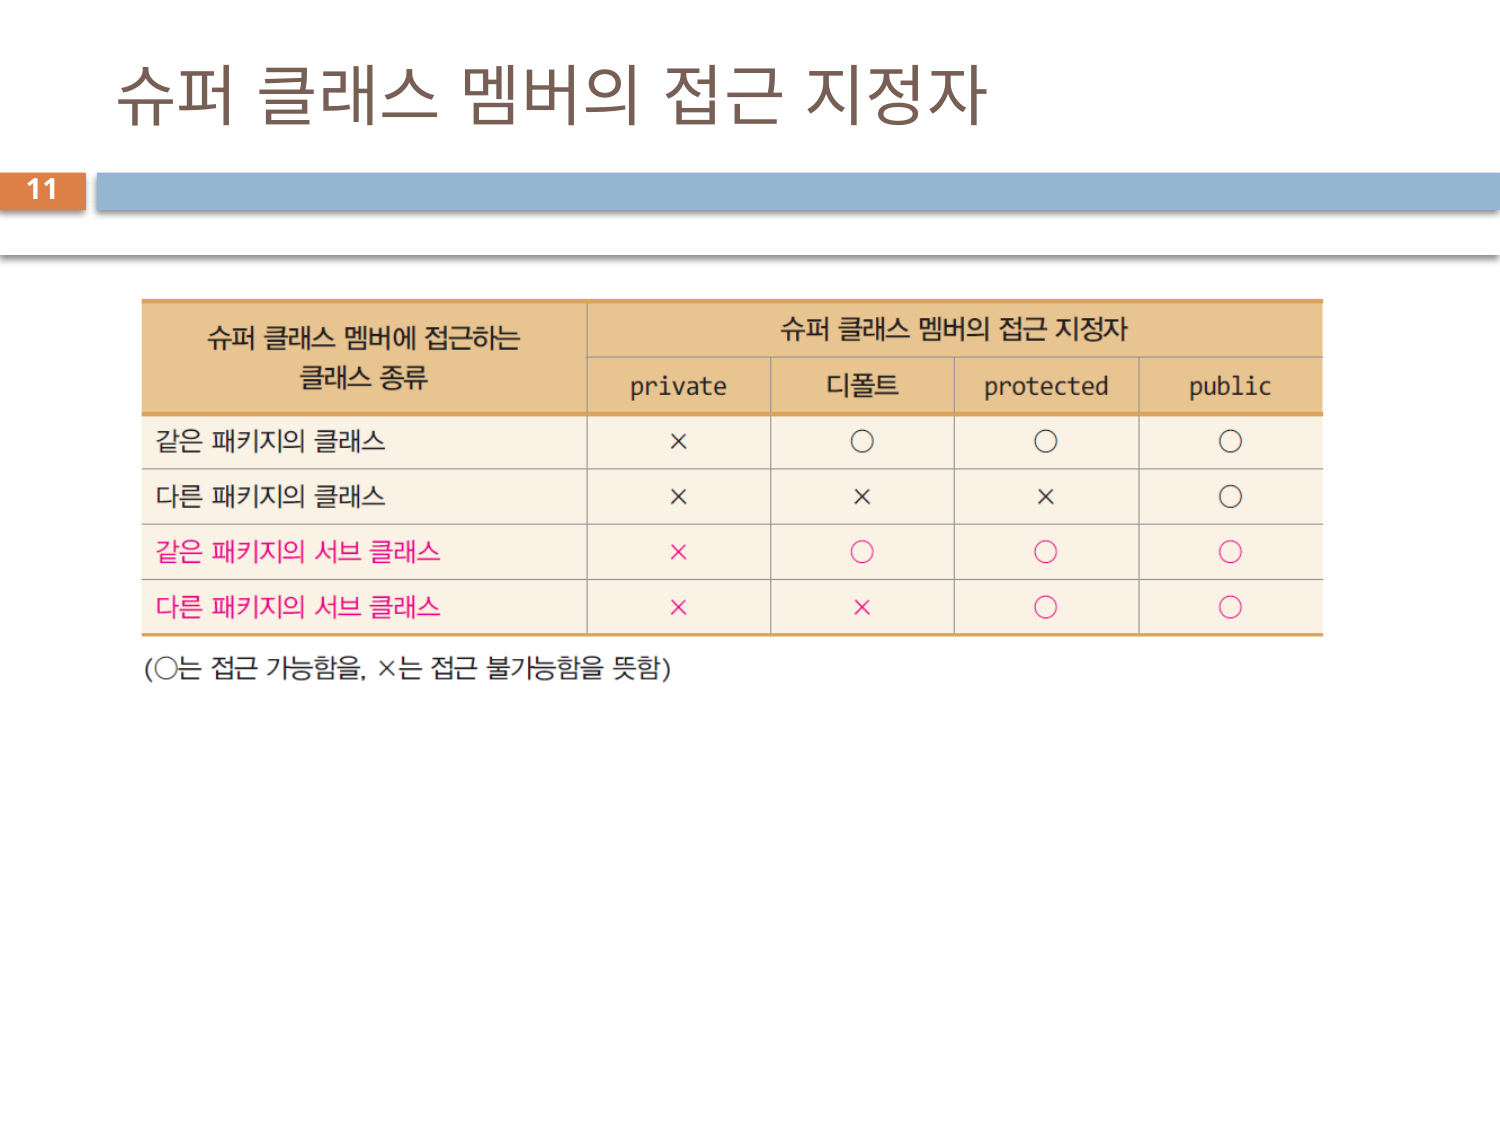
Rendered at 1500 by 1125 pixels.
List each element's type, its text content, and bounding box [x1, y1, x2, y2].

picture [135, 290, 1339, 693]
title 슈퍼 클래스 멤버의 접근 지정자 [100, 37, 1438, 149]
slide_number 11 [0, 170, 87, 211]
